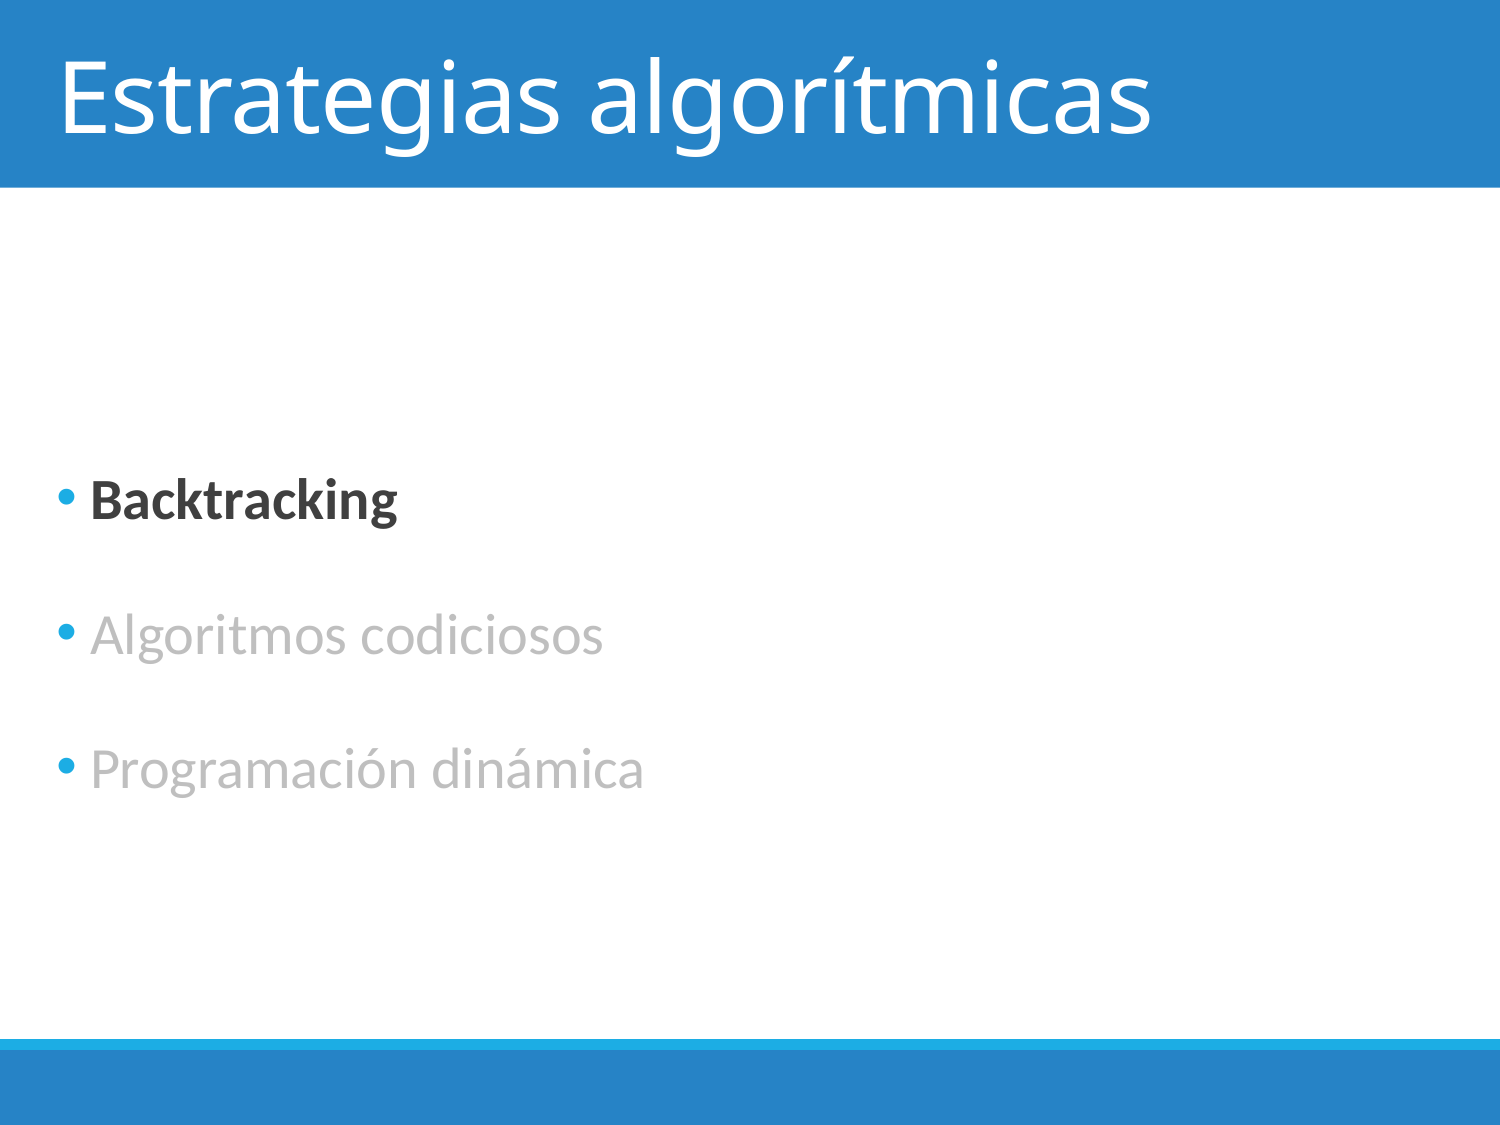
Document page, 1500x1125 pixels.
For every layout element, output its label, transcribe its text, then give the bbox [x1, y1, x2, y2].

title Estrategias algorítmicas [41, 0, 1459, 188]
list Backtracking Algoritmos codiciosos Programación dinámica [41, 211, 1459, 1016]
